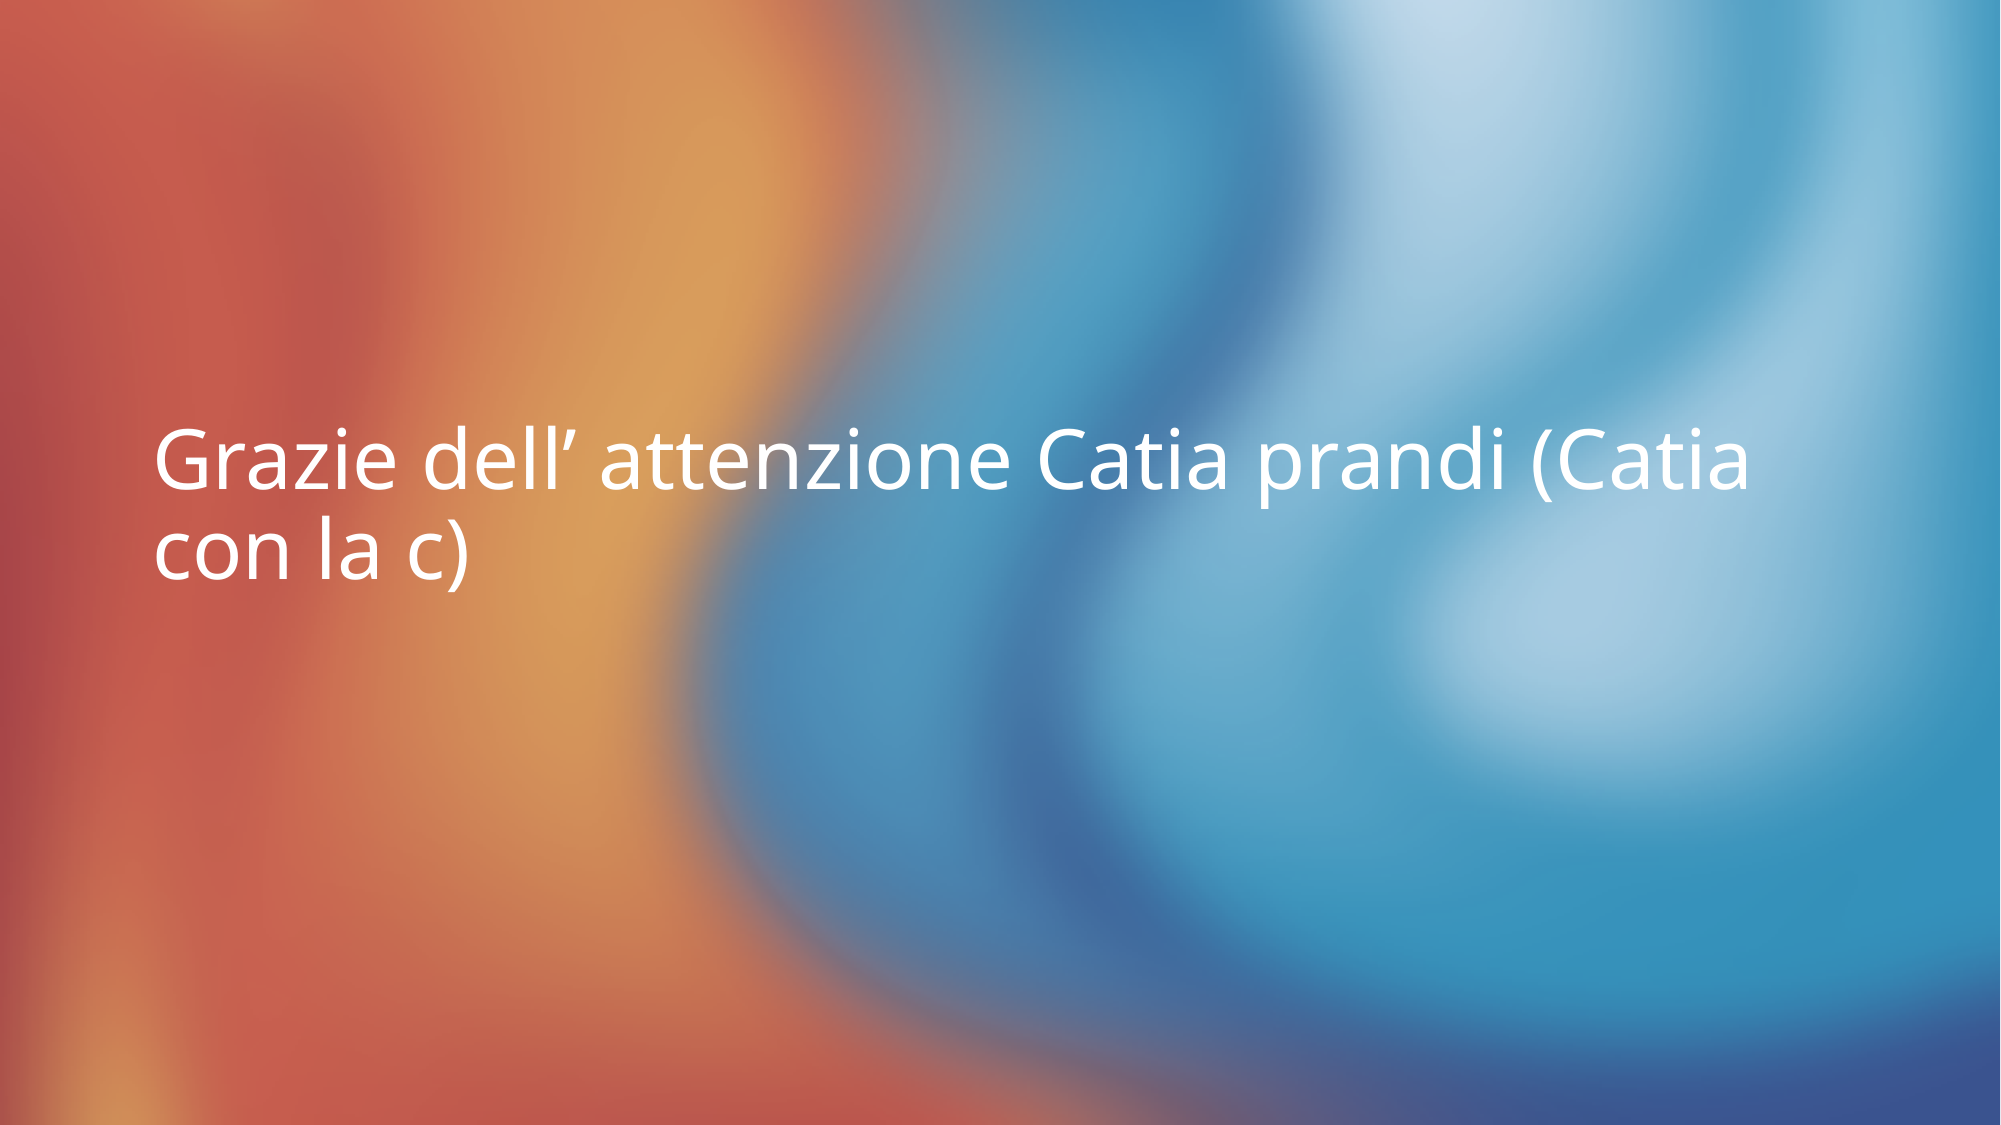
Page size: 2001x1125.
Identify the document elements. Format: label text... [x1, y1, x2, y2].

picture [0, 0, 2001, 1125]
title Grazie dell’ attenzione Catia prandi (Catia con la c) [137, 399, 1863, 617]
